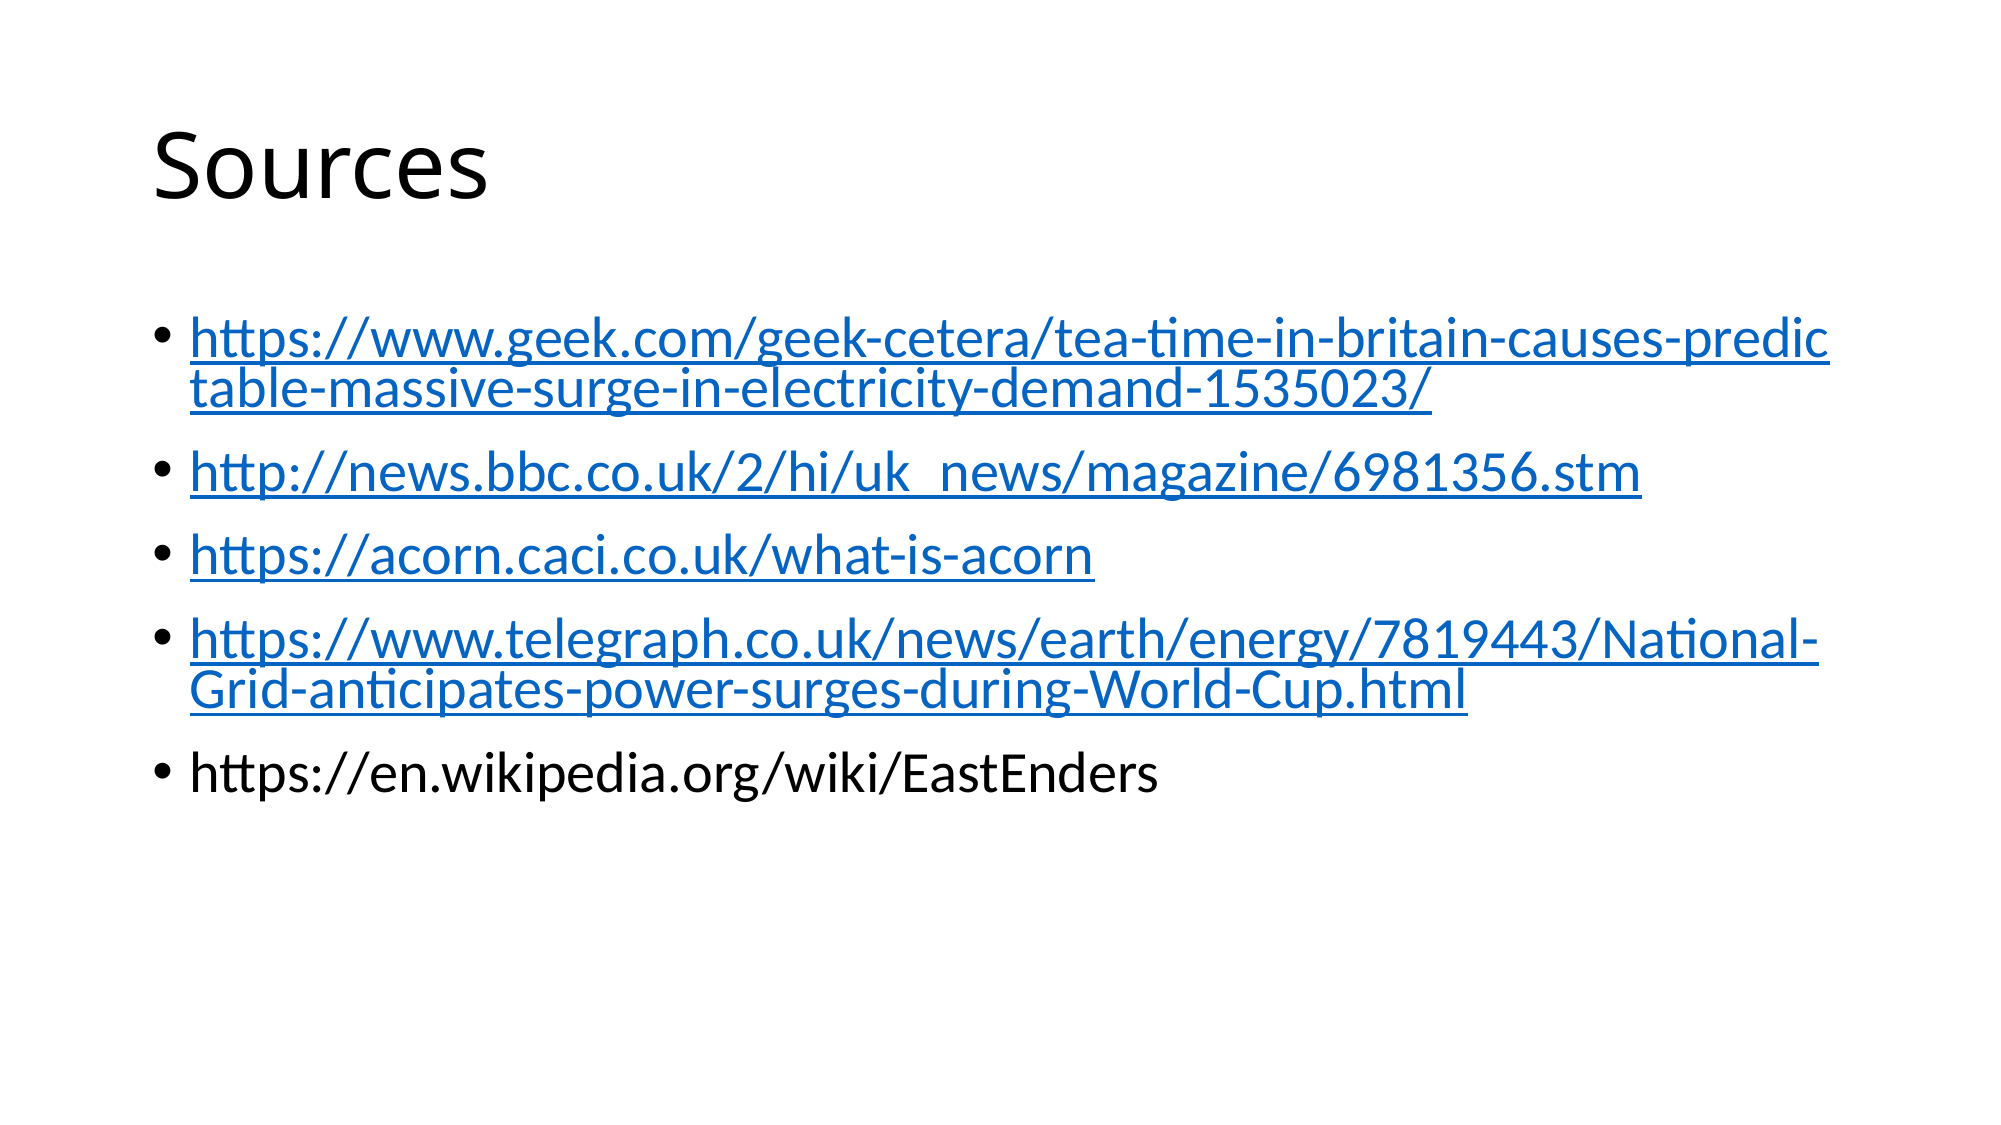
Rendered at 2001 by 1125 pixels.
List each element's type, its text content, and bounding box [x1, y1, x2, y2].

title Sources [137, 59, 1863, 278]
list https://www.geek.com/geek-cetera/tea-time-in-britain-causes-predictable-massive-surge-in-electricity-demand-1535023/ http://news.bbc.co.uk/2/hi/uk_news/magazine/6981356.stm https://acorn.caci.co.uk/what-is-acorn https://www.telegraph.co.uk/news/earth/energy/7819443/National-Grid-anticipates-power-surges-during-World-Cup.html https://en.wikipedia.org/wiki/EastEnders [137, 299, 1863, 1014]
